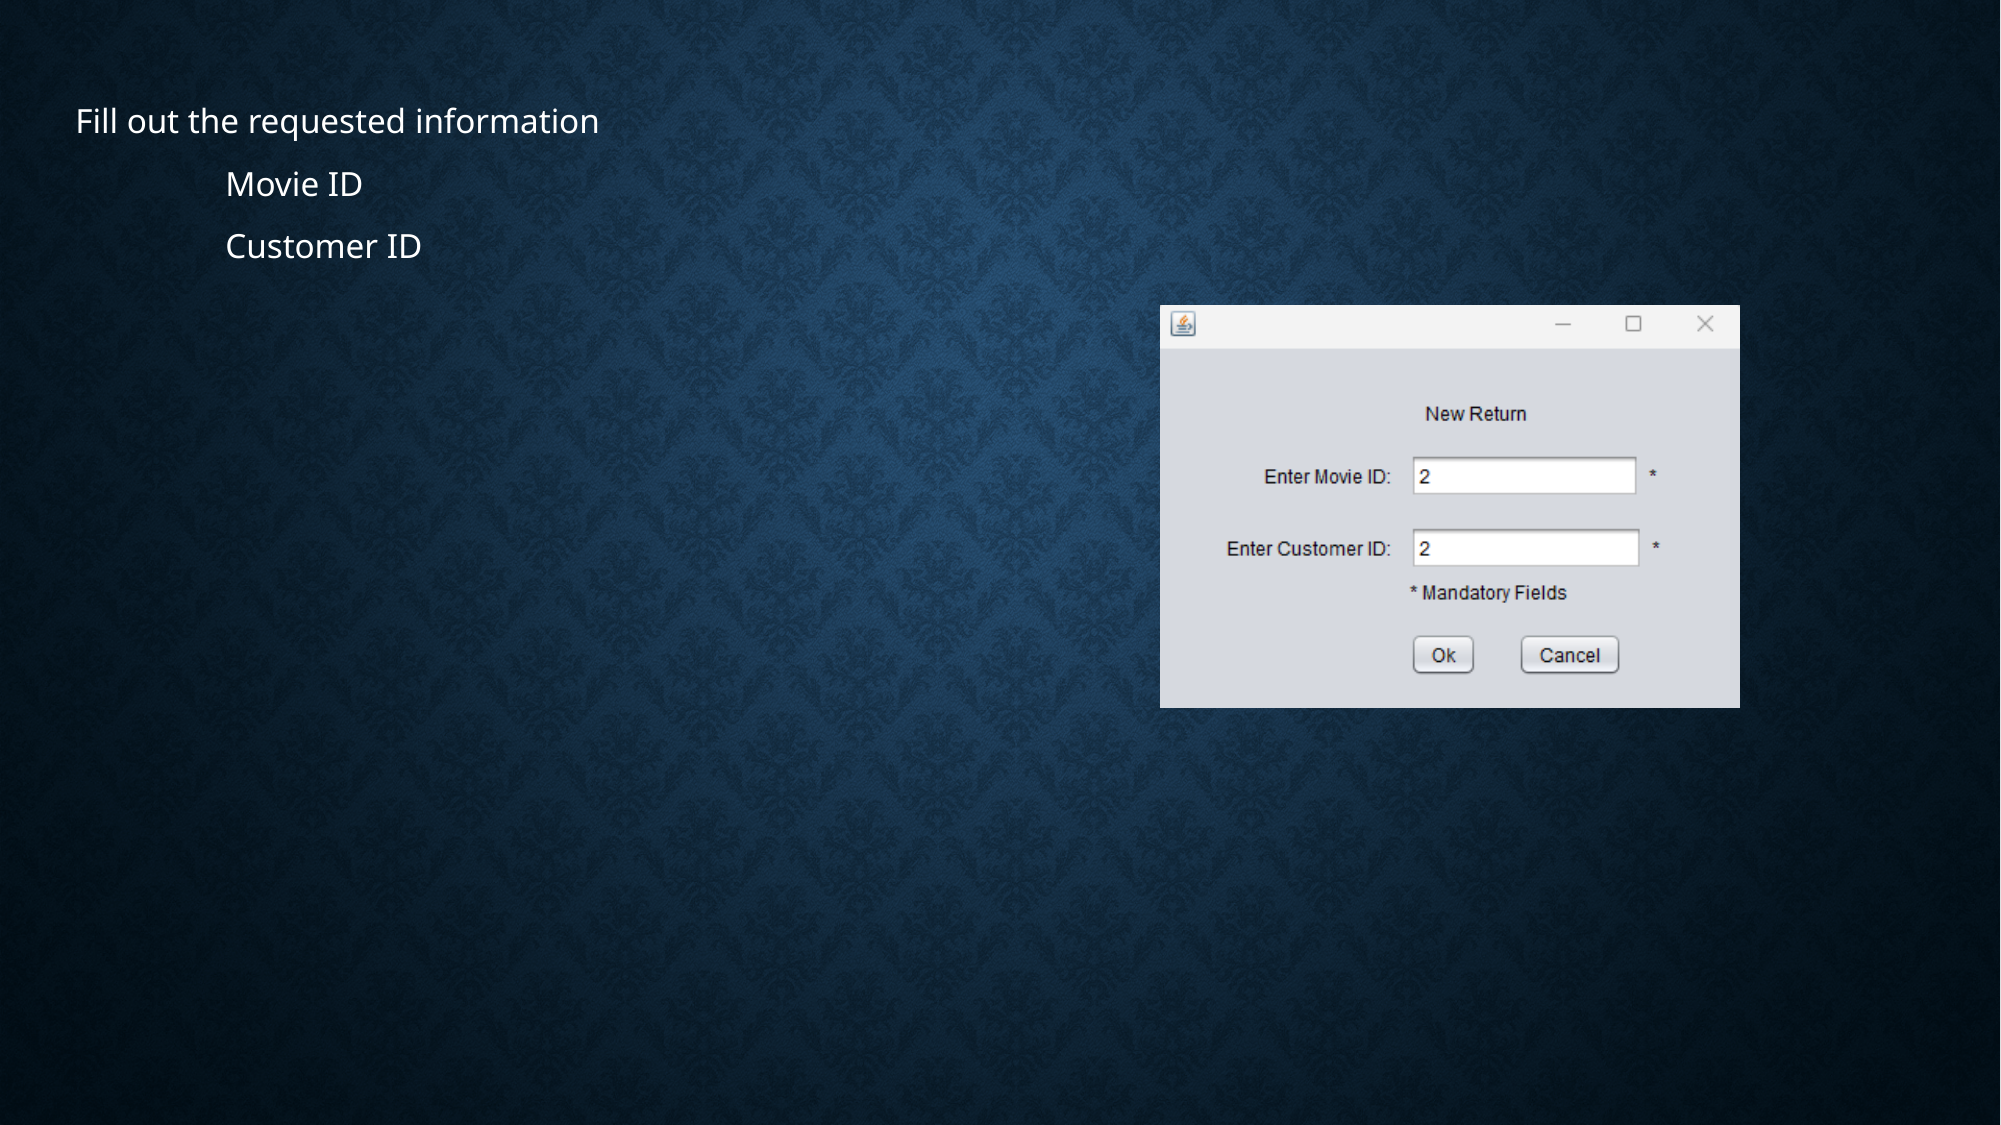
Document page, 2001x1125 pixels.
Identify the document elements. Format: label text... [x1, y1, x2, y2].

text_box Fill out the requested information Movie ID Customer ID [60, 86, 724, 273]
picture [1159, 305, 1741, 709]
